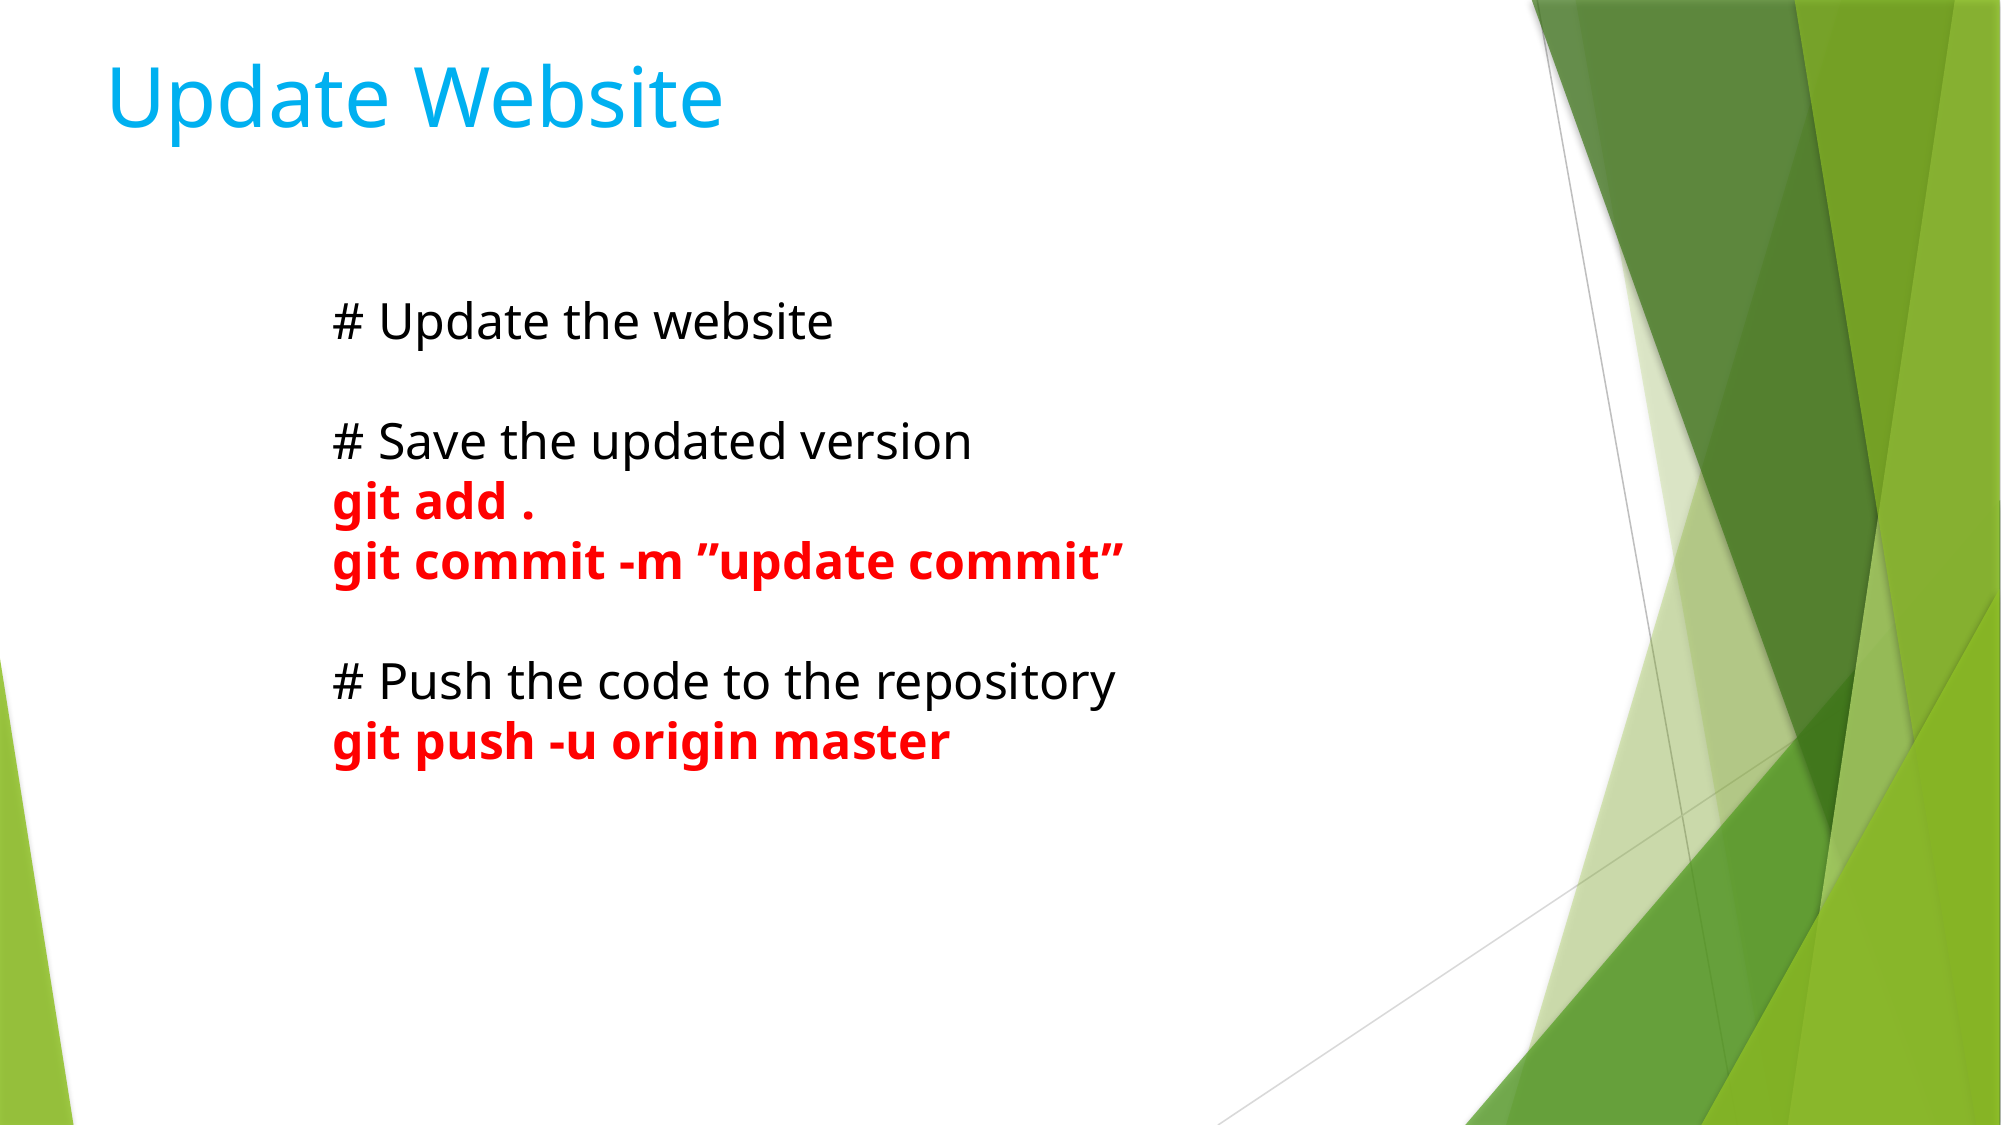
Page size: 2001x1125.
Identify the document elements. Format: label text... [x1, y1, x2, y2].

text_box # Update the website # Save the updated version git add . git commit -m ”update commit” # Push the code to the repository git push -u origin master [318, 282, 1900, 778]
text_box Update Website [90, 0, 1768, 203]
